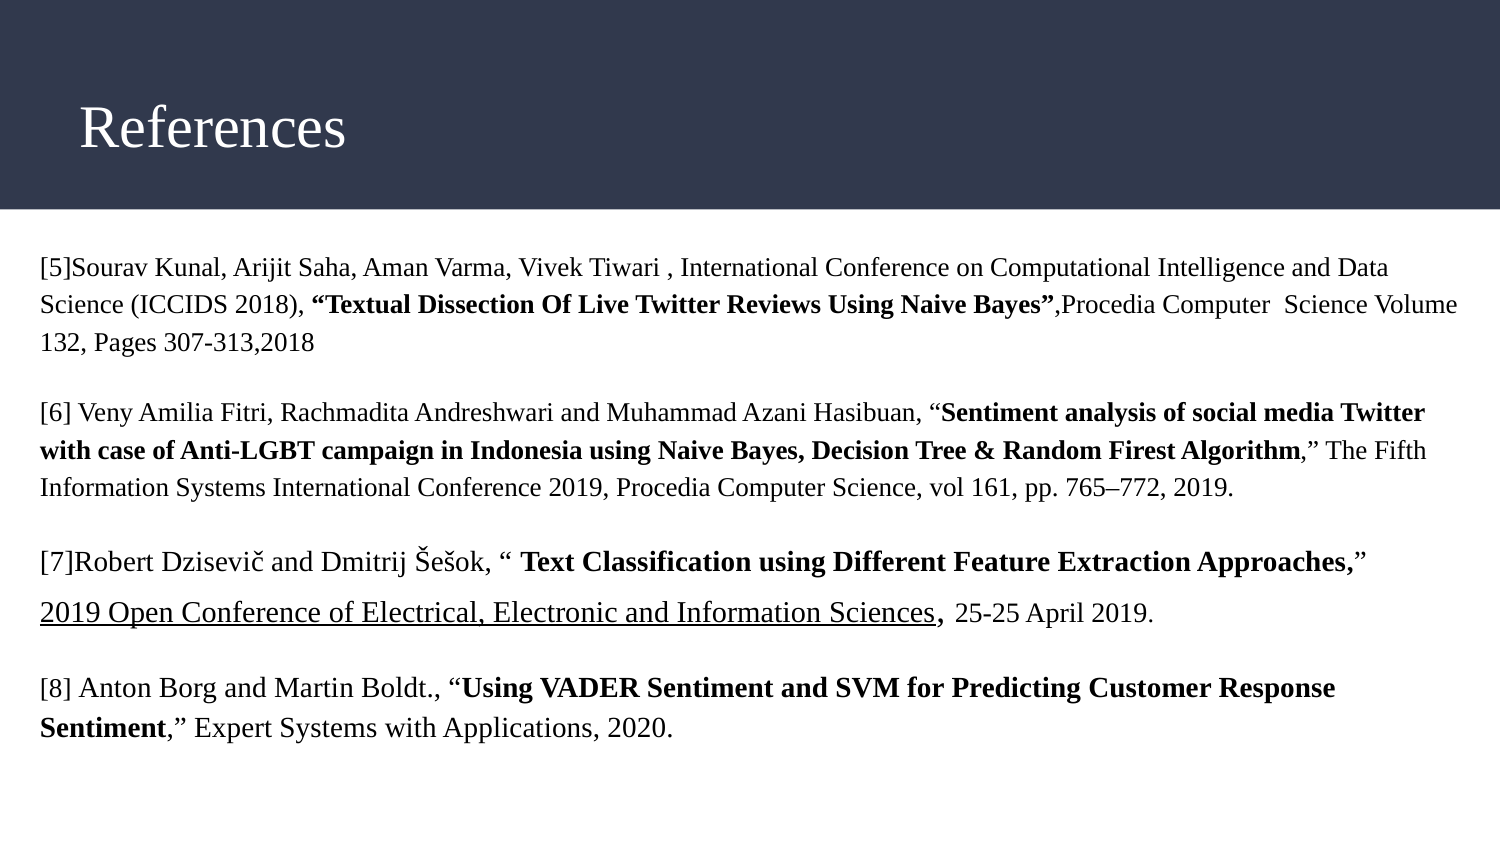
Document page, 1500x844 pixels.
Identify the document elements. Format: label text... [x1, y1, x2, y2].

list [5]Sourav Kunal, Arijit Saha, Aman Varma, Vivek Tiwari , International Conference on Computational Intelligence and Data Science (ICCIDS 2018), “Textual Dissection Of Live Twitter Reviews Using Naive Bayes”,Procedia Computer Science Volume 132, Pages 307-313,2018 [6] Veny Amilia Fitri, Rachmadita Andreshwari and Muhammad Azani Hasibuan, “Sentiment analysis of social media Twitter with case of Anti-LGBT campaign in Indonesia using Naive Bayes, Decision Tree & Random Firest Algorithm,” The Fifth Information Systems International Conference 2019, Procedia Computer Science, vol 161, pp. 765–772, 2019. [7]Robert Dzisevič and Dmitrij Šešok, “ Text Classification using Different Feature Extraction Approaches,” 2019 Open Conference of Electrical, Electronic and Information Sciences, 25-25 April 2019. [8] Anton Borg and Martin Boldt., “Using VADER Sentiment and SVM for Predicting Customer Response Sentiment,” Expert Systems with Applications, 2020. [24, 229, 1475, 820]
text_box References [64, 71, 1436, 149]
